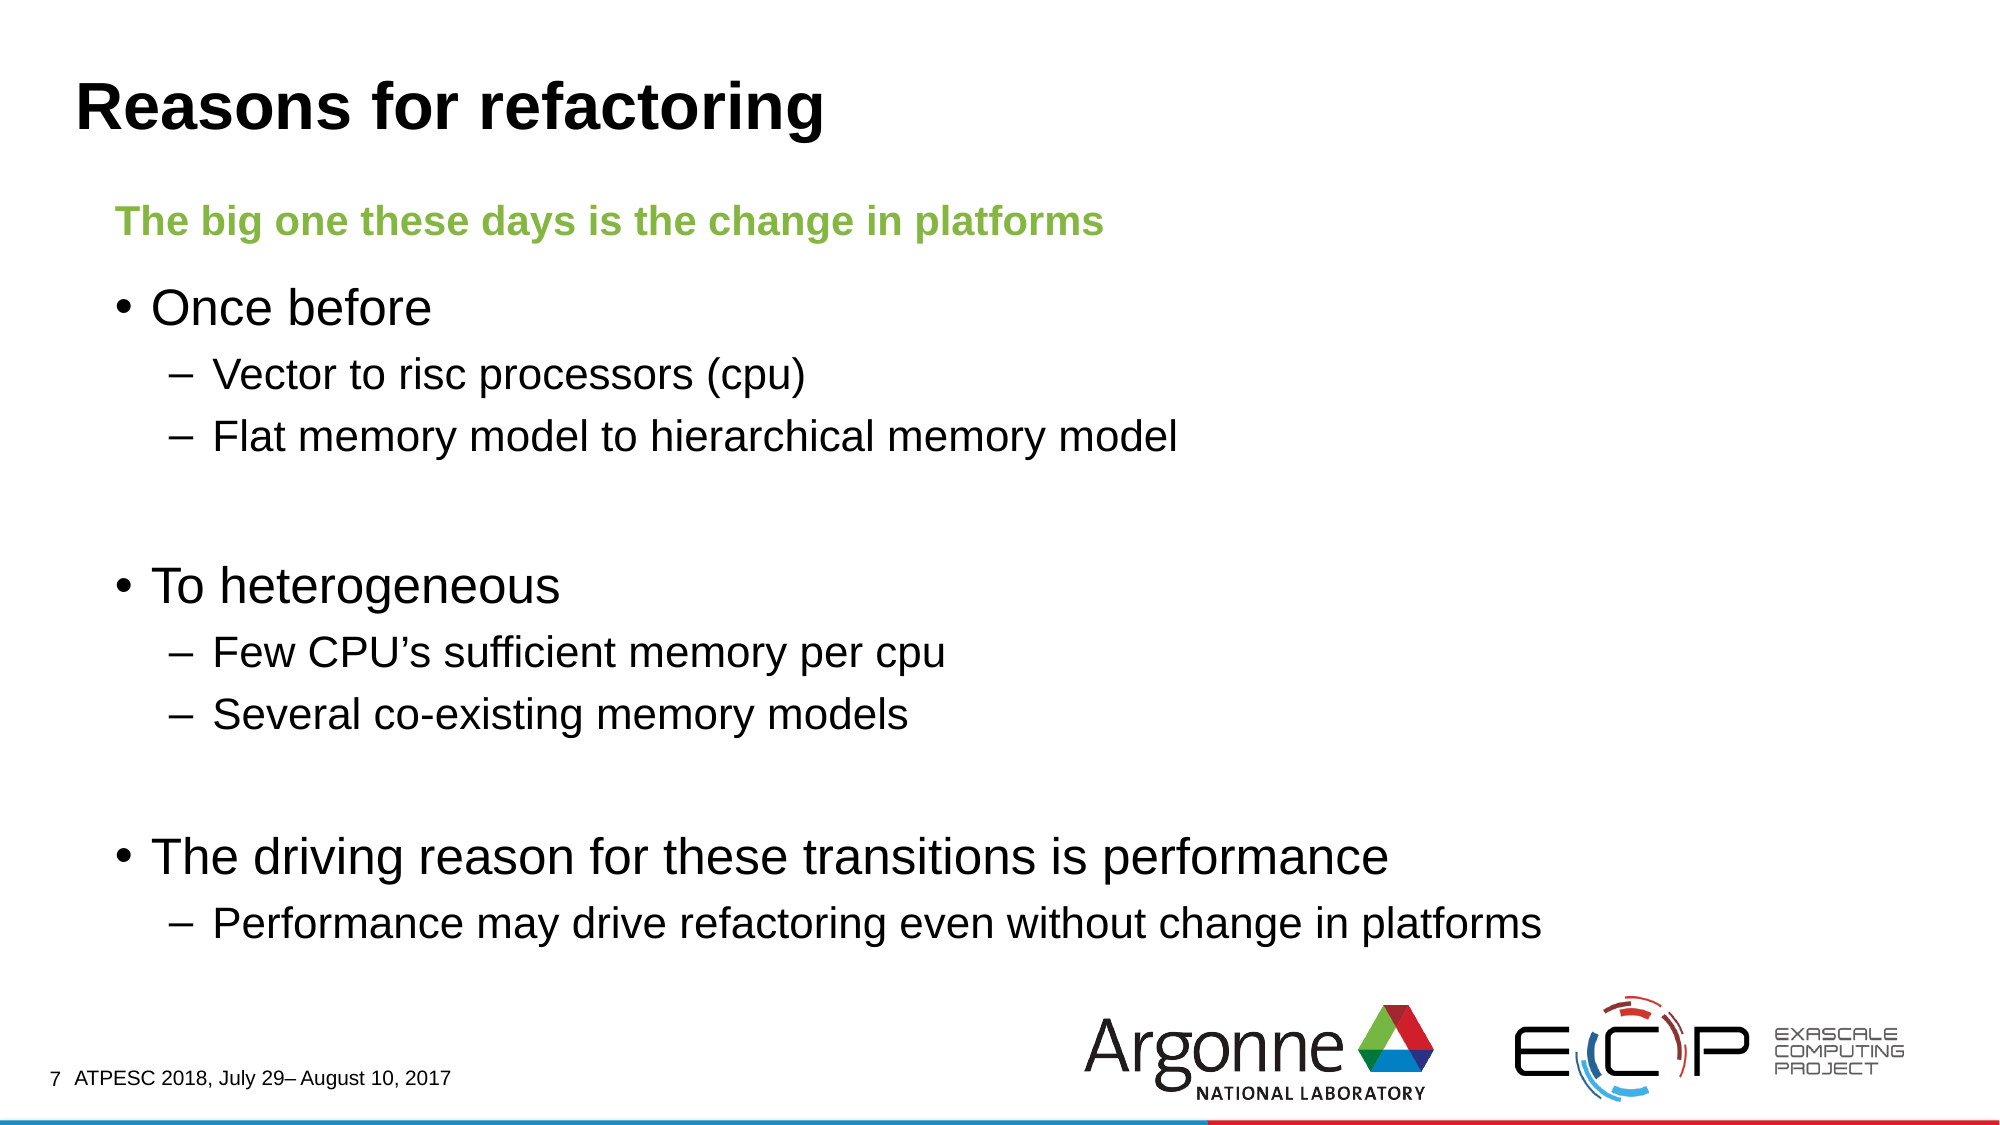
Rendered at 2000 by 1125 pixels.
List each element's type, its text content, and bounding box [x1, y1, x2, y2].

list Once before Vector to risc processors (cpu) Flat memory model to hierarchical memory model To heterogeneous Few CPU’s sufficient memory per cpu Several co-existing memory models The driving reason for these transitions is performance Performance may drive refactoring even without change in platforms [99, 274, 1932, 961]
picture [1084, 1005, 1434, 1100]
list The big one these days is the change in platforms [99, 191, 1932, 274]
title Reasons for refactoring [59, 67, 1927, 152]
picture [1515, 996, 1904, 1102]
